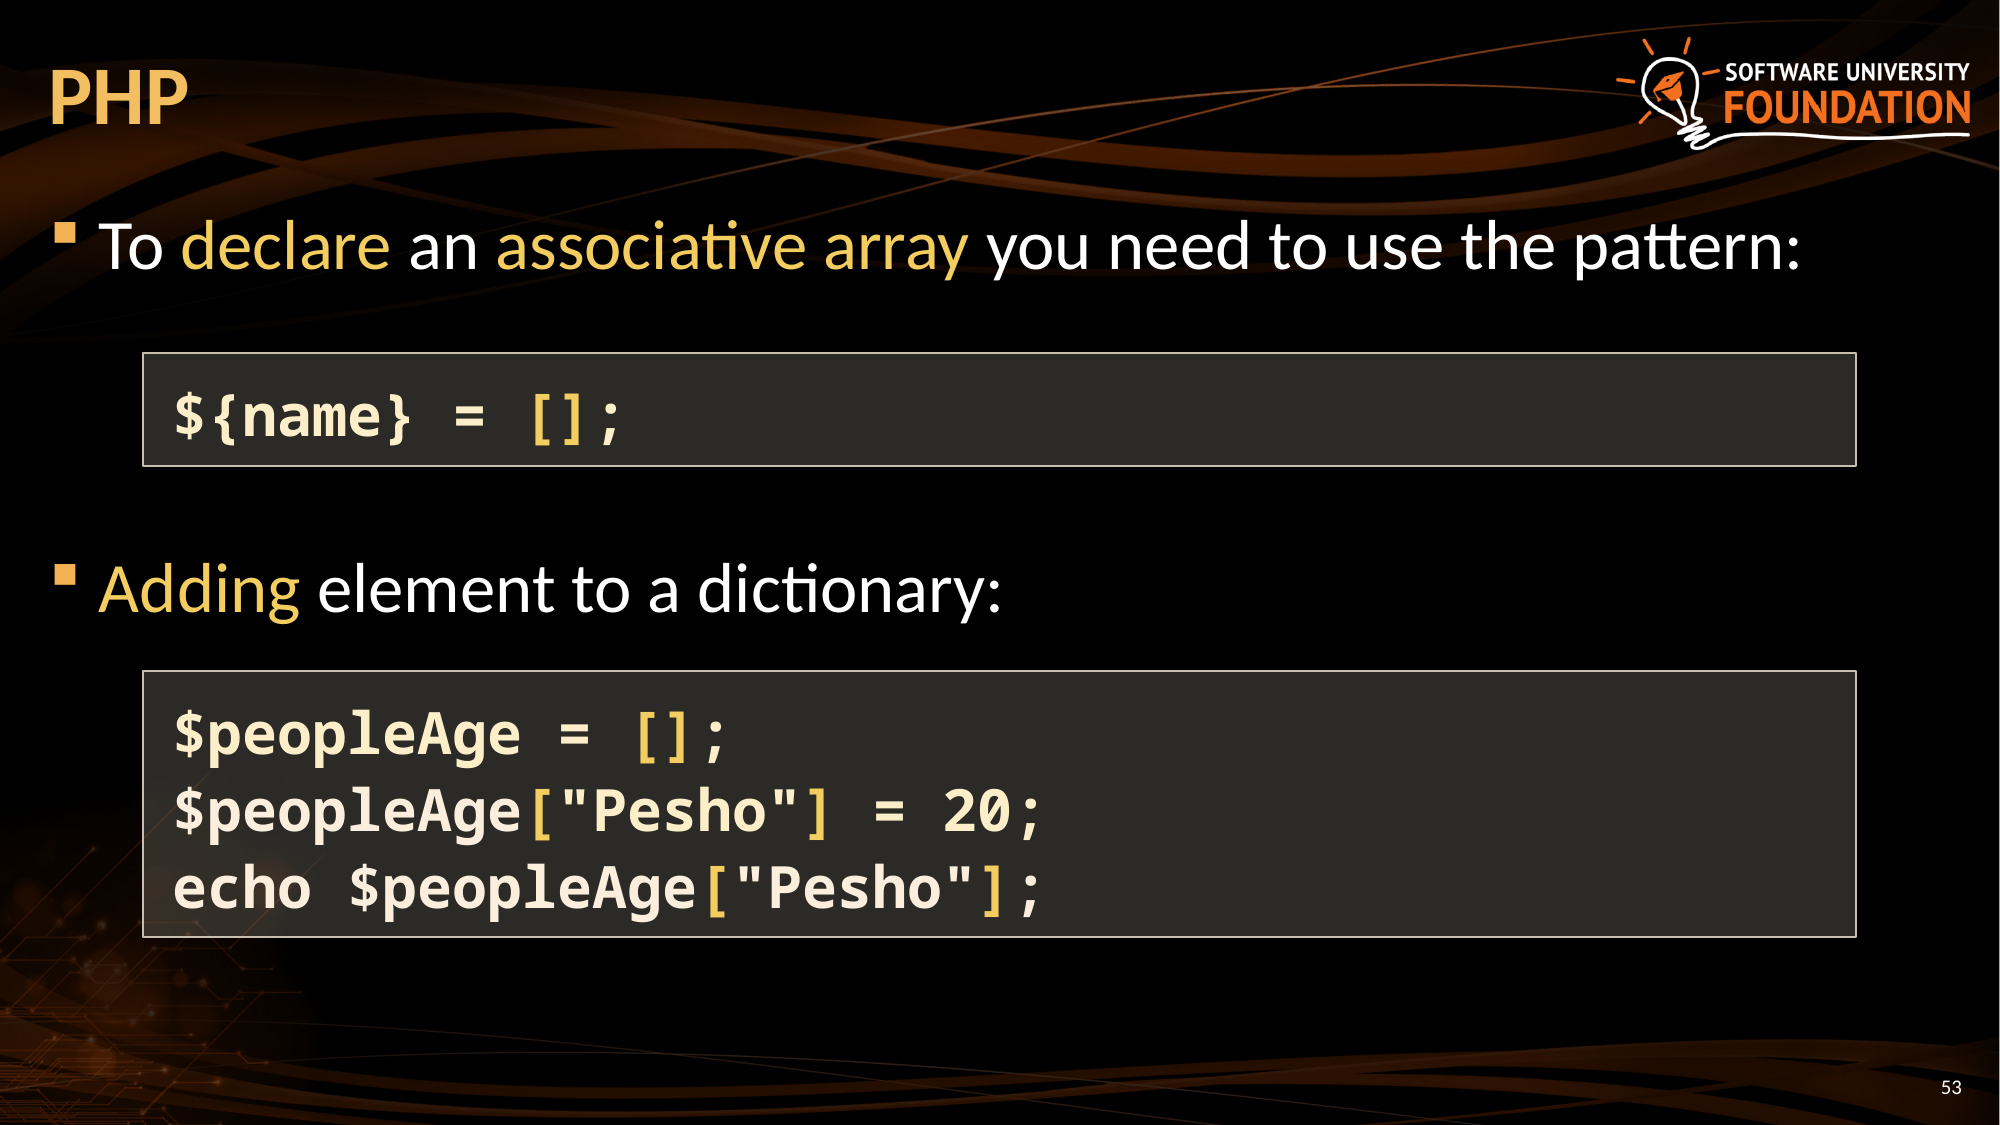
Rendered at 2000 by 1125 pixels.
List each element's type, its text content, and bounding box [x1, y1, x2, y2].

title PHP [30, 6, 1602, 189]
picture [0, 0, 2000, 1125]
list To declare an associative array you need to use the pattern: Adding element to a dictionary: [31, 188, 1968, 1103]
text_box $peopleAge = []; $peopleAge["Pesho"] = 20; echo $peopleAge["Pesho"]; [143, 671, 1856, 938]
text_box ${name} = []; [143, 353, 1856, 466]
